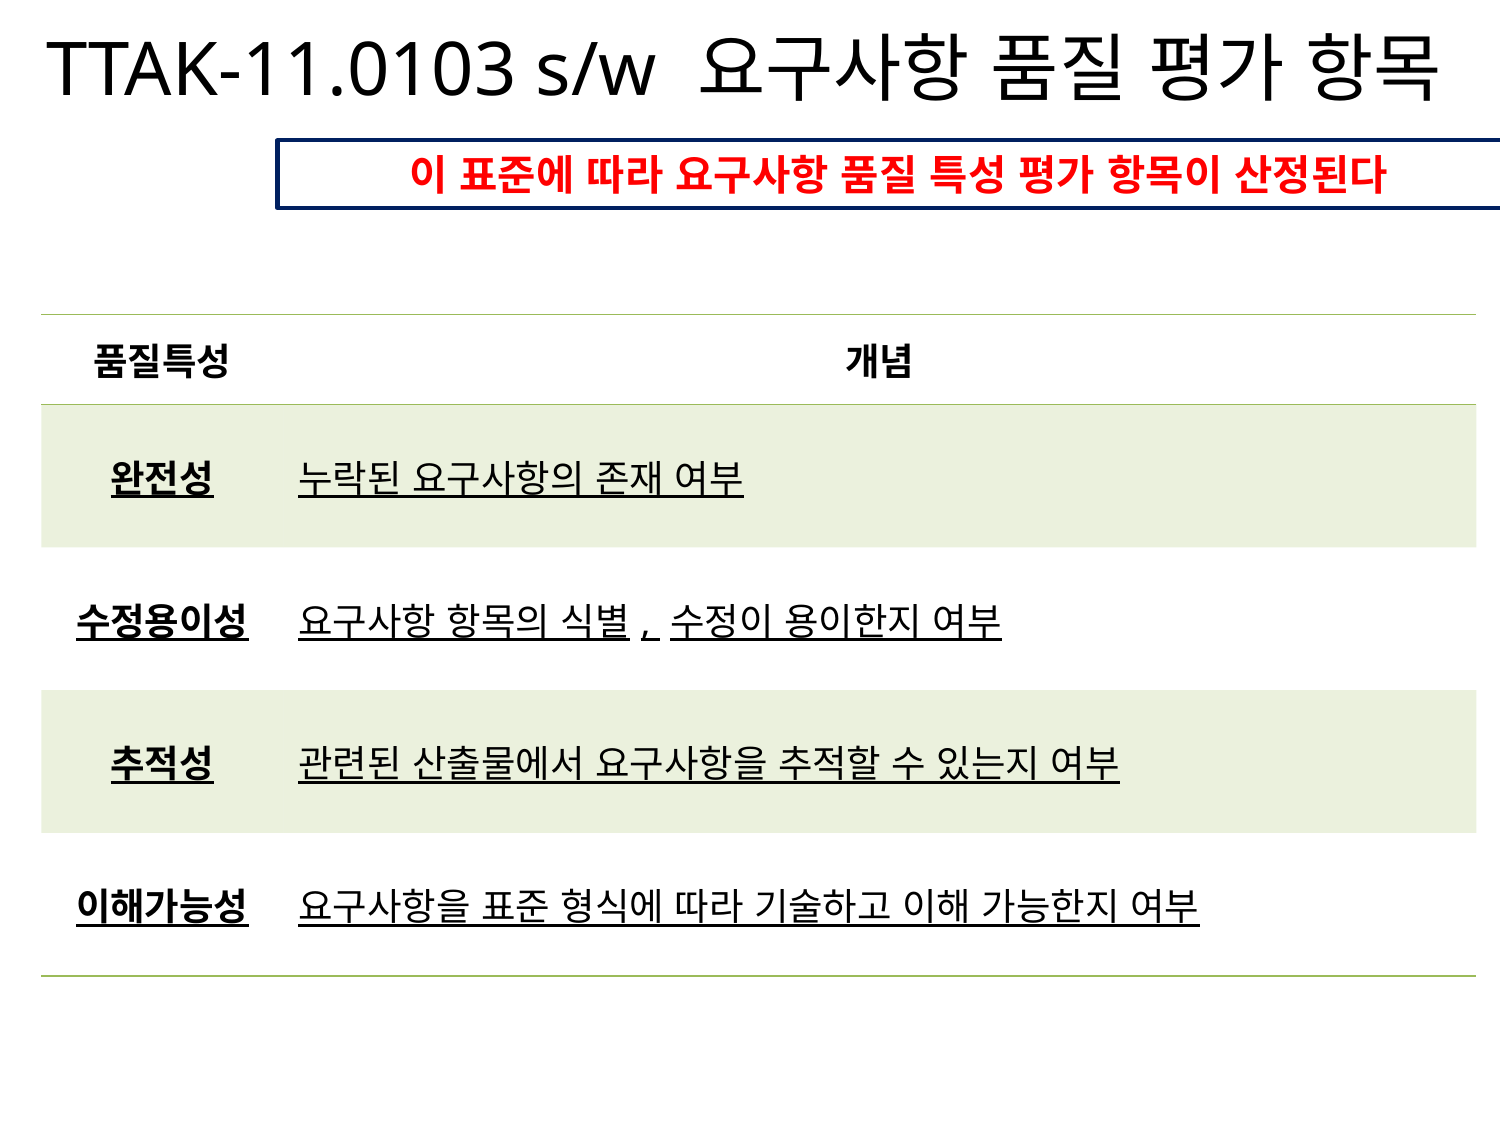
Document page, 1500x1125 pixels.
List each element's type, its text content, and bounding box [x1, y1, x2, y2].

table_cell 요구사항 항목의 식별, 수정이 용이한지 여부 [283, 547, 1476, 690]
table_header 품질특성 [41, 315, 283, 404]
text_box 이 표준에 따라 요구사항 품질 특성 평가 항목이 산정된다 [275, 138, 1500, 210]
table_cell 누락된 요구사항의 존재 여부 [283, 405, 1476, 547]
table_cell 추적성 [41, 690, 283, 833]
table_cell 요구사항을 표준 형식에 따라 기술하고 이해 가능한지 여부 [283, 833, 1476, 975]
table_header 개념 [283, 315, 1476, 404]
table_cell 이해가능성 [41, 833, 283, 975]
title TTAK-11.0103 s/w 요구사항 품질 평가 항목 [29, 0, 1459, 126]
table_cell 완전성 [41, 405, 283, 547]
table_cell 수정용이성 [41, 547, 283, 690]
table_cell 관련된 산출물에서 요구사항을 추적할 수 있는지 여부 [283, 690, 1476, 833]
